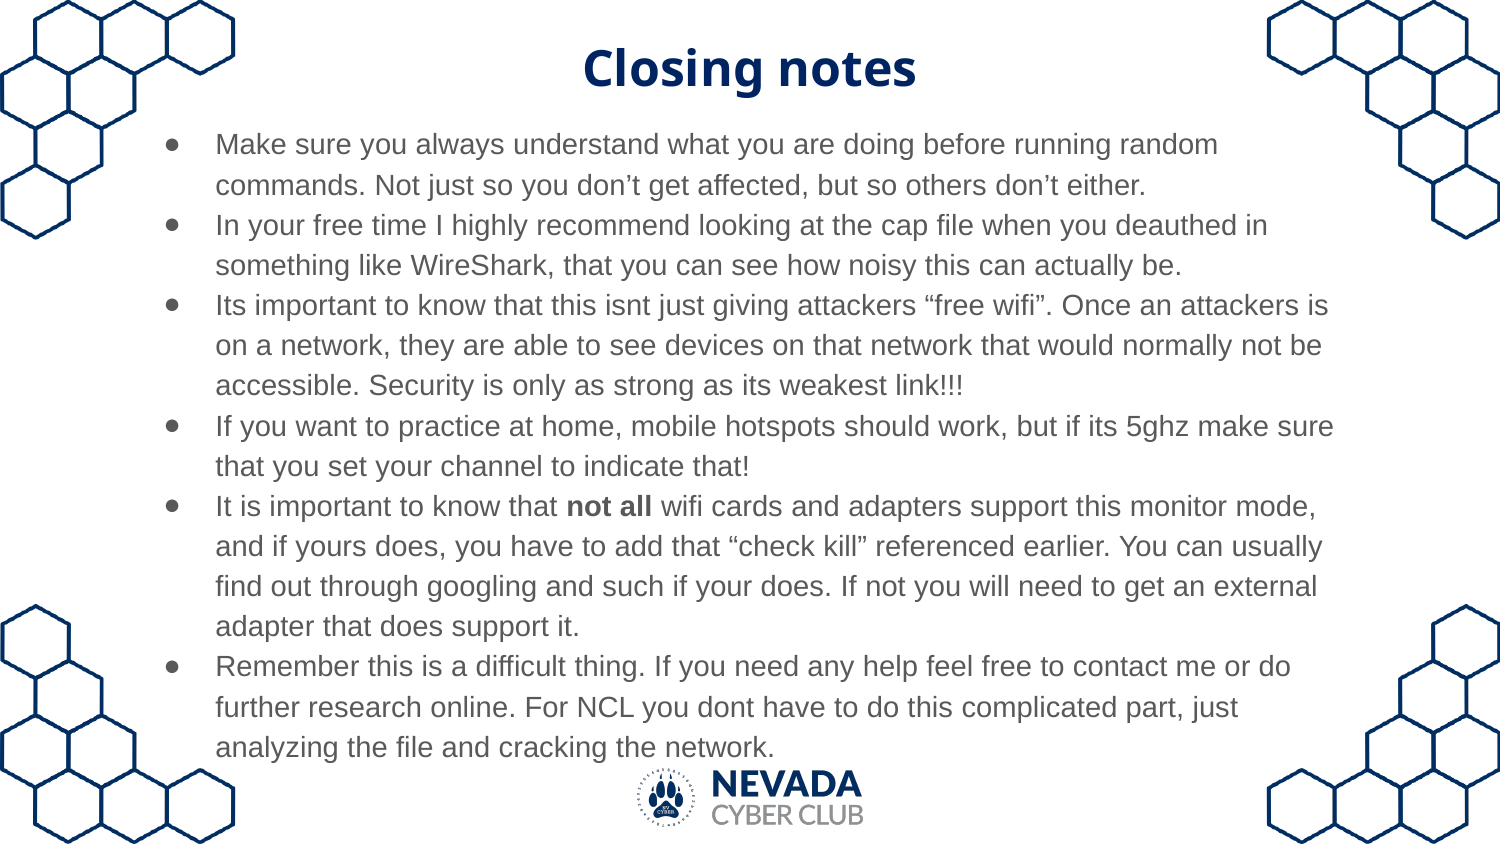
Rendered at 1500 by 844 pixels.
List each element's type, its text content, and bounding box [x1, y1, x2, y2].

picture [0, 0, 1500, 844]
title Closing notes [134, 21, 1366, 116]
list Make sure you always understand what you are doing before running random commands. Not just so you don’t get affected, but so others don’t either. In your free time I highly recommend looking at the cap file when you deauthed in something like WireShark, that you can see how noisy this can actually be. Its important to know that this isnt just giving attackers “free wifi”. Once an attackers is on a network, they are able to see devices on that network that would normally not be accessible. Security is only as strong as its weakest link!!! If you want to practice at home, mobile hotspots should work, but if its 5ghz make sure that you set your channel to indicate that! It is important to know that not all wifi cards and adapters support this monitor mode, and if yours does, you have to add that “check kill” referenced earlier. You can usually find out through googling and such if your does. If not you will need to get an external adapter that does support it. Remember this is a difficult thing. If you need any help feel free to contact me or do further research online. For NCL you dont have to do this complicated part, just analyzing the file and cracking the network. [140, 105, 1360, 618]
